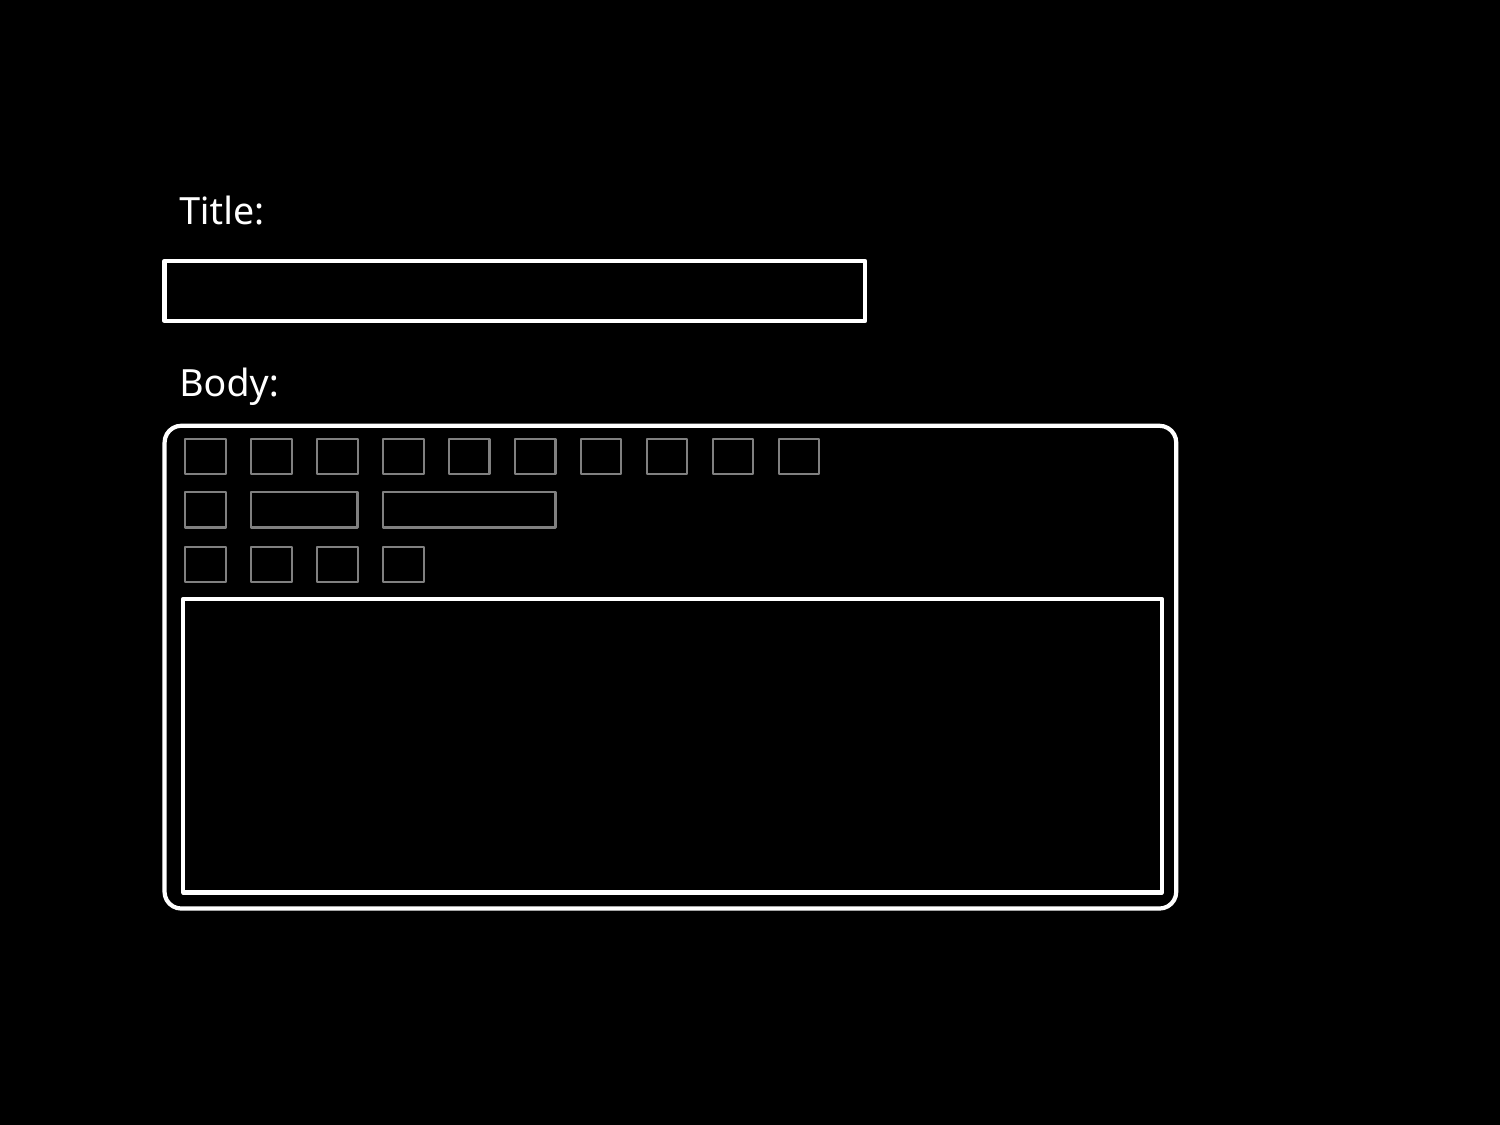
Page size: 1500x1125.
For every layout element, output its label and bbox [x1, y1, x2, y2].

text_box [0, 141, 1500, 963]
